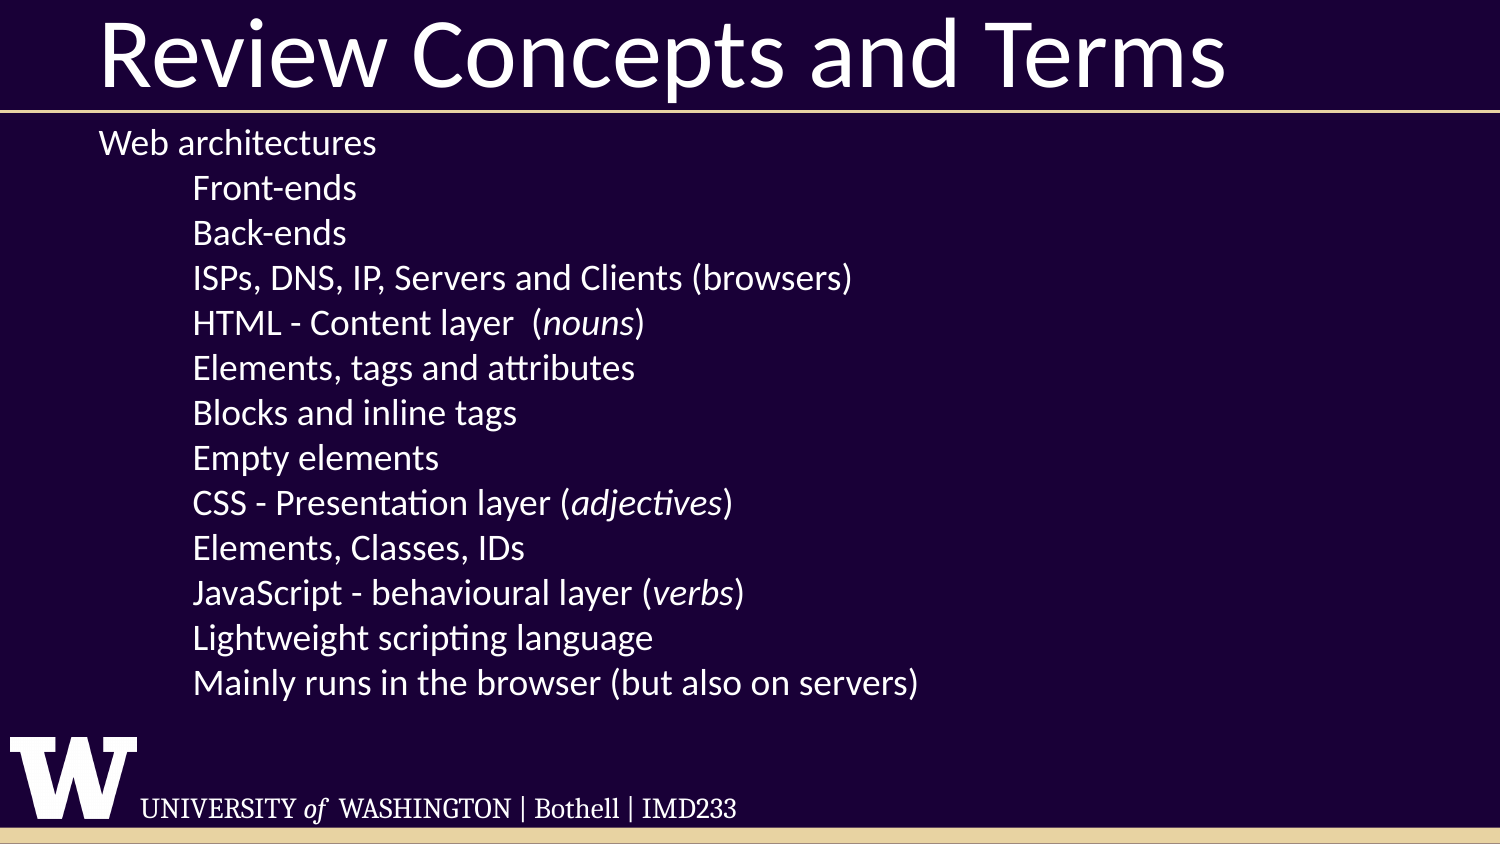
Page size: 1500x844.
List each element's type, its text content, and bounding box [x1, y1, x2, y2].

title Review Concepts and Terms [83, 30, 1417, 123]
picture [10, 737, 137, 819]
subtitle Web architectures Front-ends Back-ends ISPs, DNS, IP, Servers and Clients (browsers) HTML - Content layer (nouns) Elements, tags and attributes Blocks and inline tags Empty elements CSS - Presentation layer (adjectives) Elements, Classes, IDs JavaScript - behavioural layer (verbs) Lightweight scripting language Mainly runs in the browser (but also on servers) [83, 142, 1417, 725]
